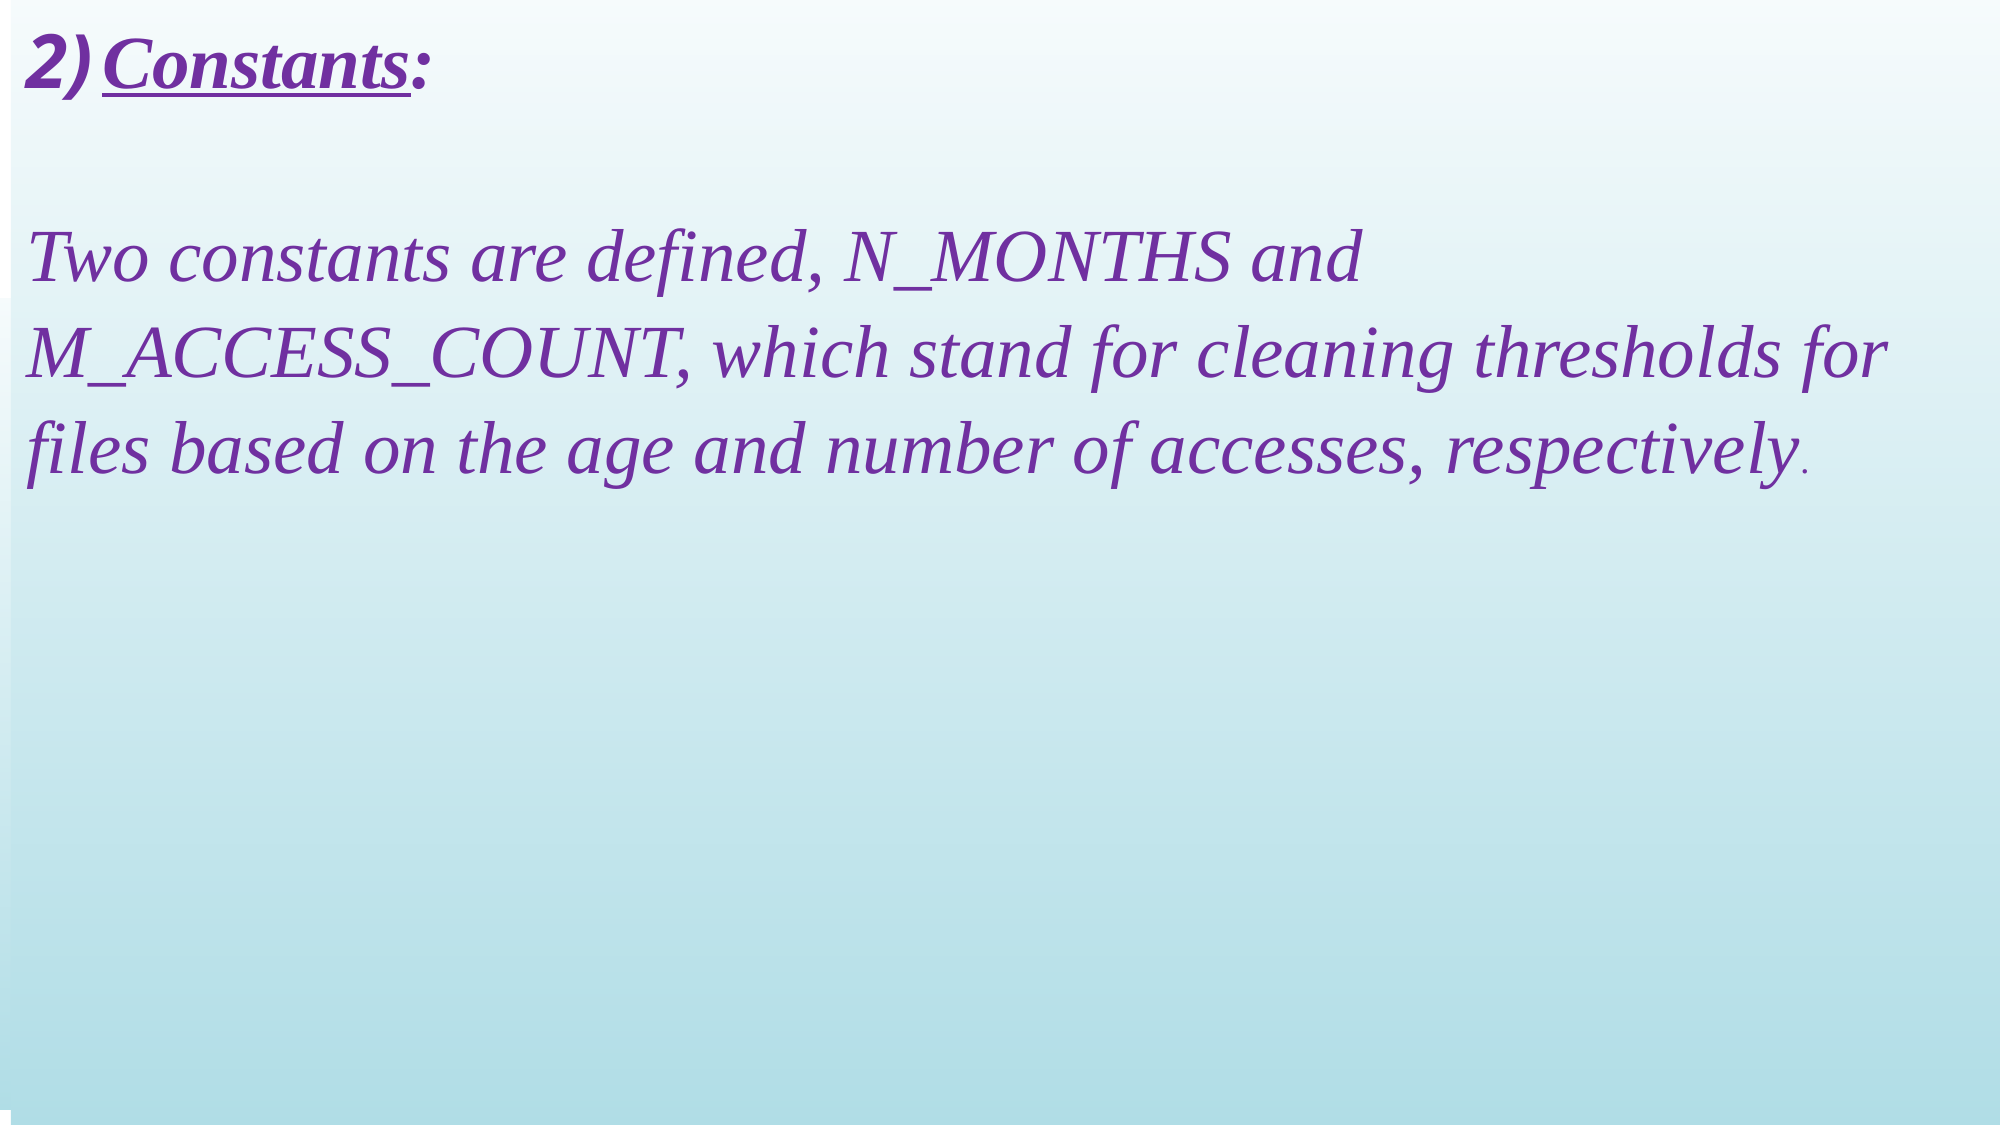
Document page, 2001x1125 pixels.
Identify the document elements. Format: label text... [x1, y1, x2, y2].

title Summary [0, 298, 10, 1110]
list 2) Constants: Two constants are defined, N_MONTHS and M_ACCESS_COUNT, which stand for cleaning thresholds for files based on the age and number of accesses, respectively. [10, 0, 2000, 1125]
